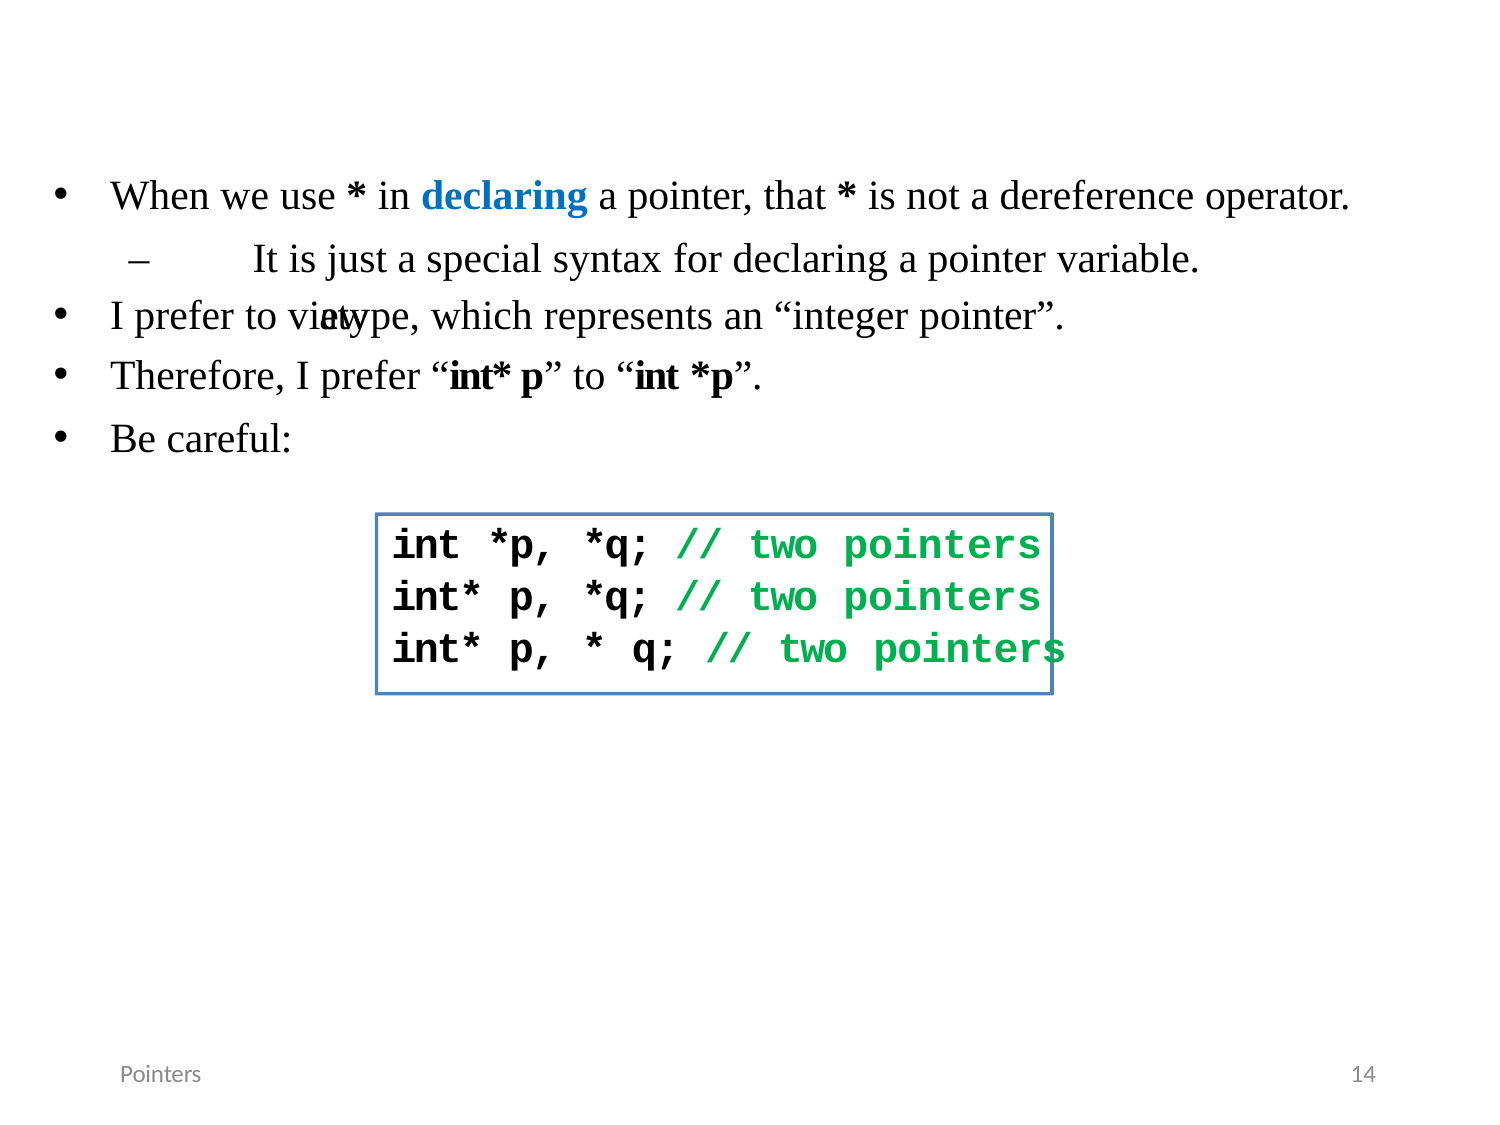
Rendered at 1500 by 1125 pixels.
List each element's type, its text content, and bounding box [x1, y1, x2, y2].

slide_number Pointers [103, 1042, 441, 1103]
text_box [374, 512, 1076, 726]
text_box When we use * in declaring a pointer, that * is not a dereference operator. – It is just a special syntax for declaring a pointer variable. I prefer to view atype, which represents an “integer pointer”. Therefore, I prefer “int* p” to “int *p”. Be careful: [51, 153, 1358, 461]
slide_number 14 [1059, 1042, 1397, 1103]
